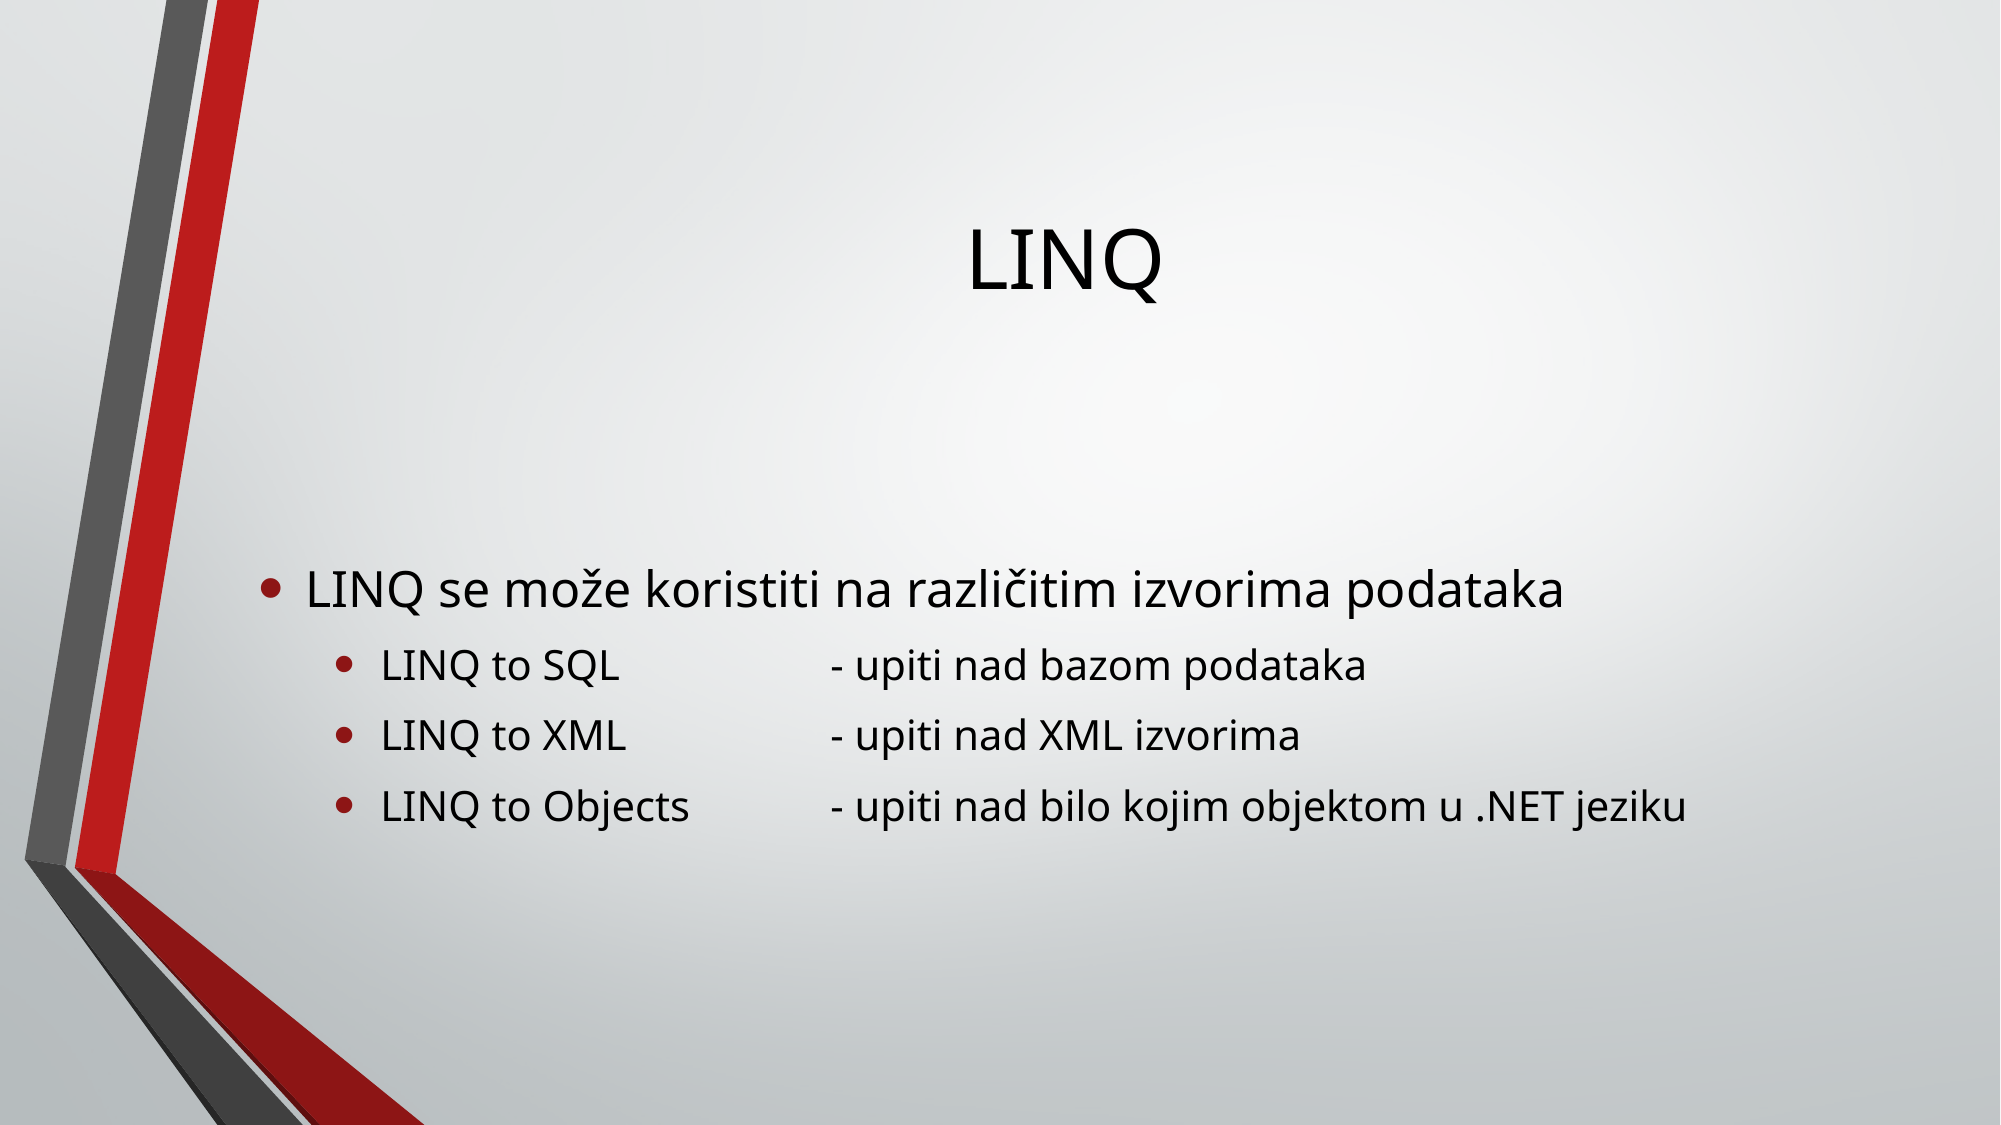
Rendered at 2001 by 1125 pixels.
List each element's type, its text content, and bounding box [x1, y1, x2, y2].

title LINQ [243, 112, 1887, 400]
list LINQ se može koristiti na različitim izvorima podataka LINQ to SQL - upiti nad bazom podataka LINQ to XML - upiti nad XML izvorima LINQ to Objects - upiti nad bilo kojim objektom u .NET jeziku [243, 437, 1887, 950]
